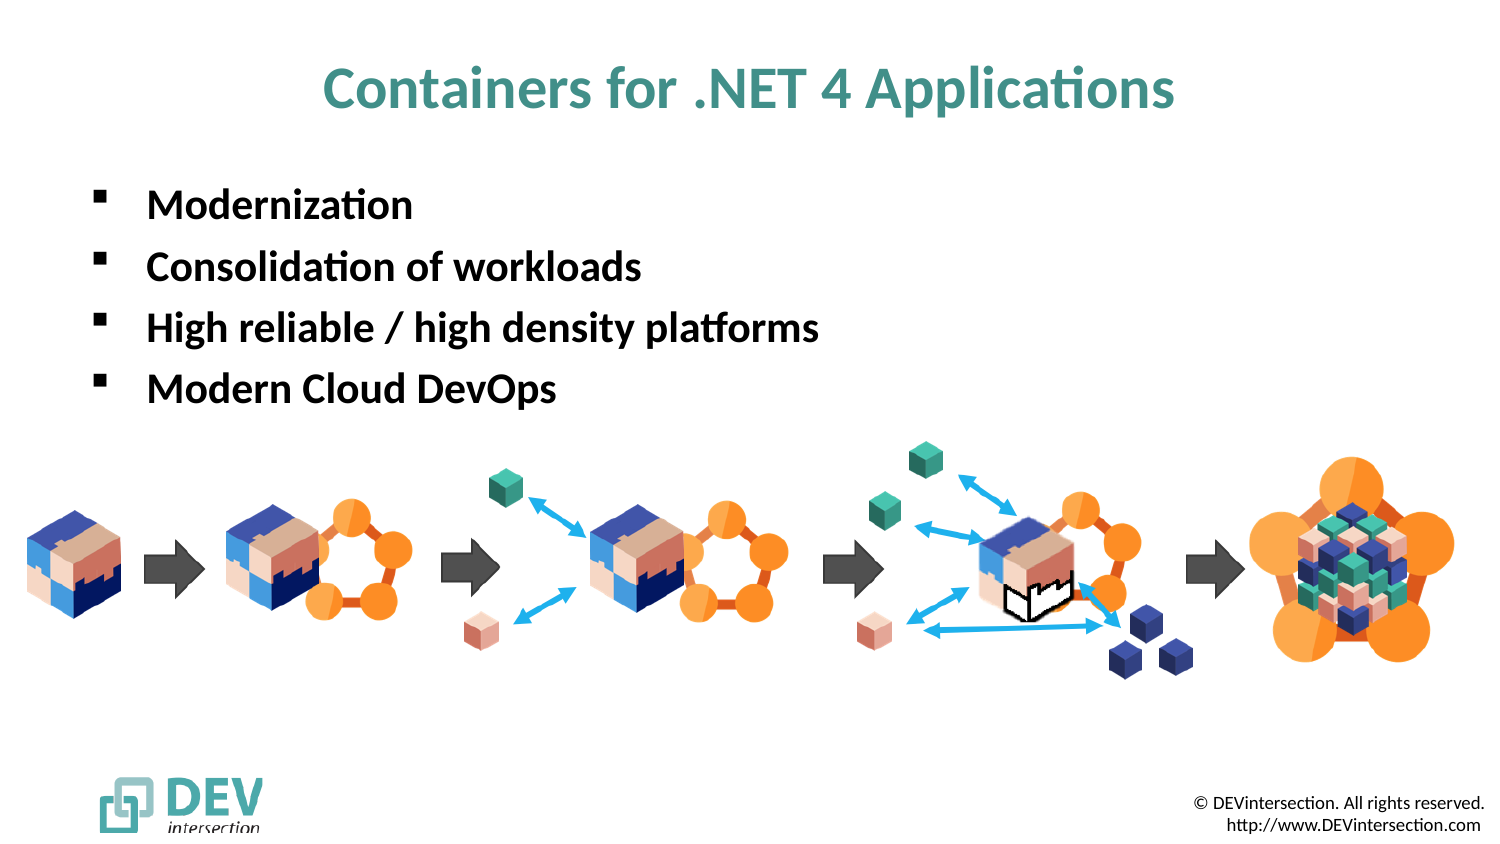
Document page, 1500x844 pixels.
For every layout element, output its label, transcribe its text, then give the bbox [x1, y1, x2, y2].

list Modernization Consolidation of workloads High reliable / high density platforms Modern Cloud DevOps [74, 168, 1426, 429]
picture [0, 431, 1500, 714]
title Containers for .NET 4 Applications [74, 37, 1426, 132]
